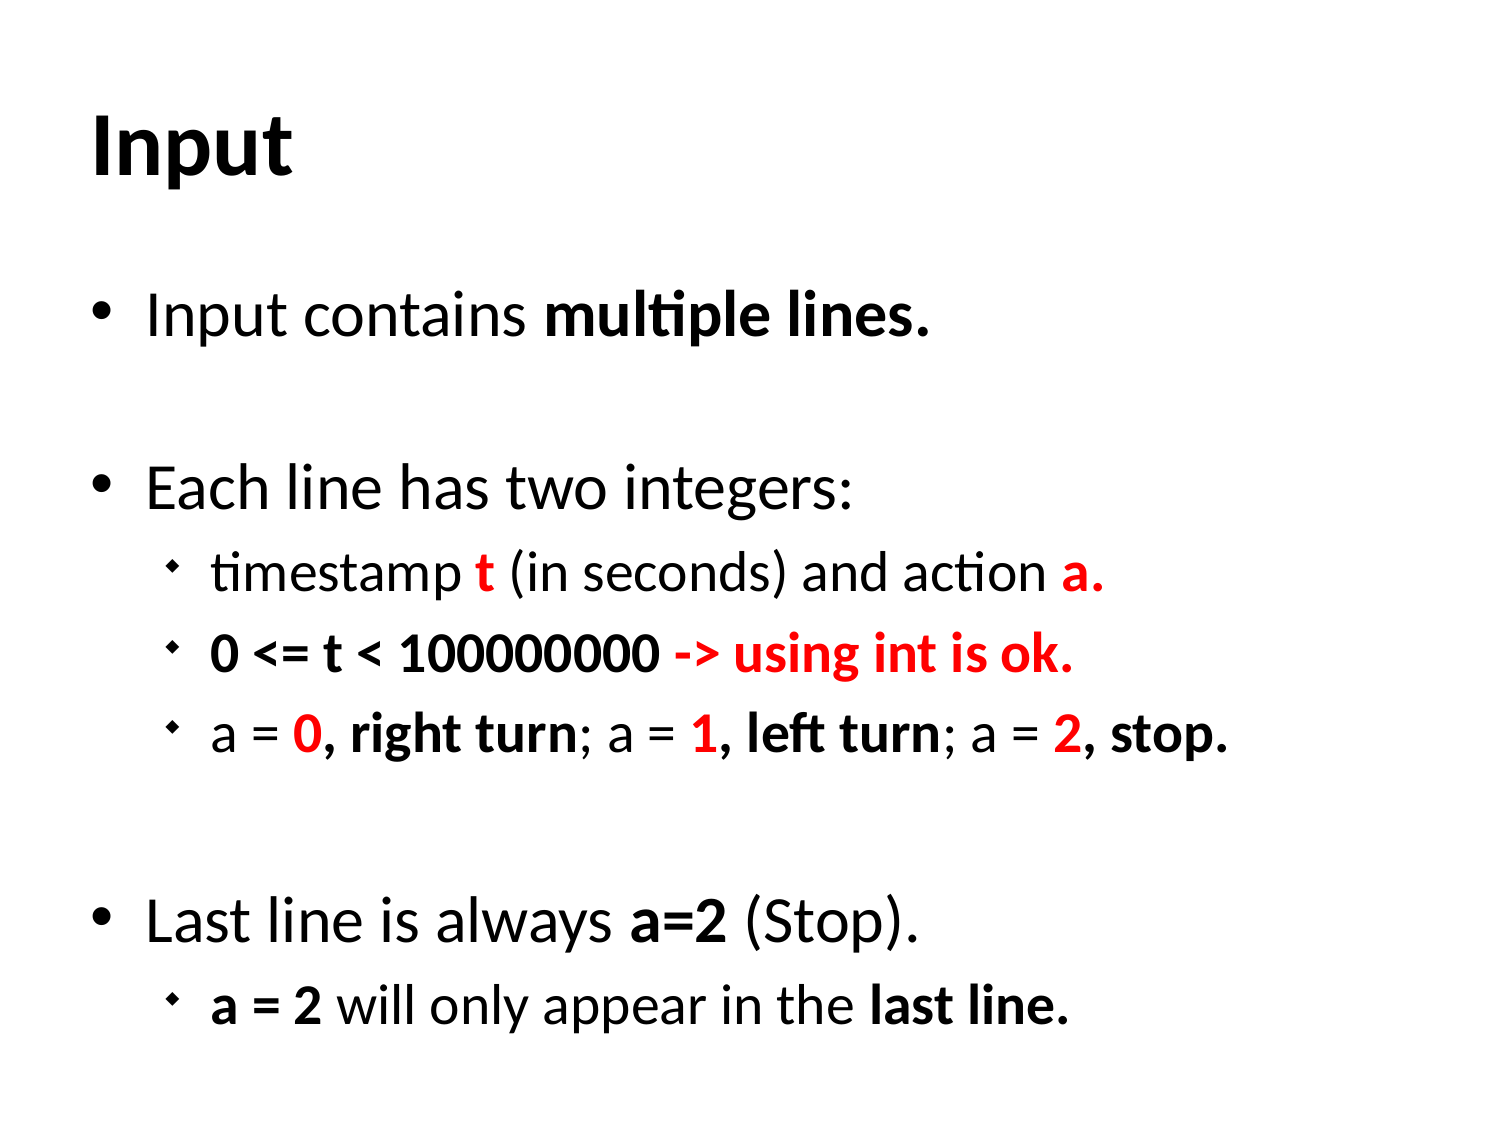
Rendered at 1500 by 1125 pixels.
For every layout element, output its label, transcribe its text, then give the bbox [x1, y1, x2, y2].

title Input [75, 45, 1425, 233]
list Input contains multiple lines. Each line has two integers: timestamp t (in seconds) and action a. 0 <= t < 100000000 -> using int is ok. a = 0, right turn; a = 1, left turn; a = 2, stop. Last line is always a=2 (Stop). a = 2 will only appear in the last line. [75, 262, 1425, 1047]
